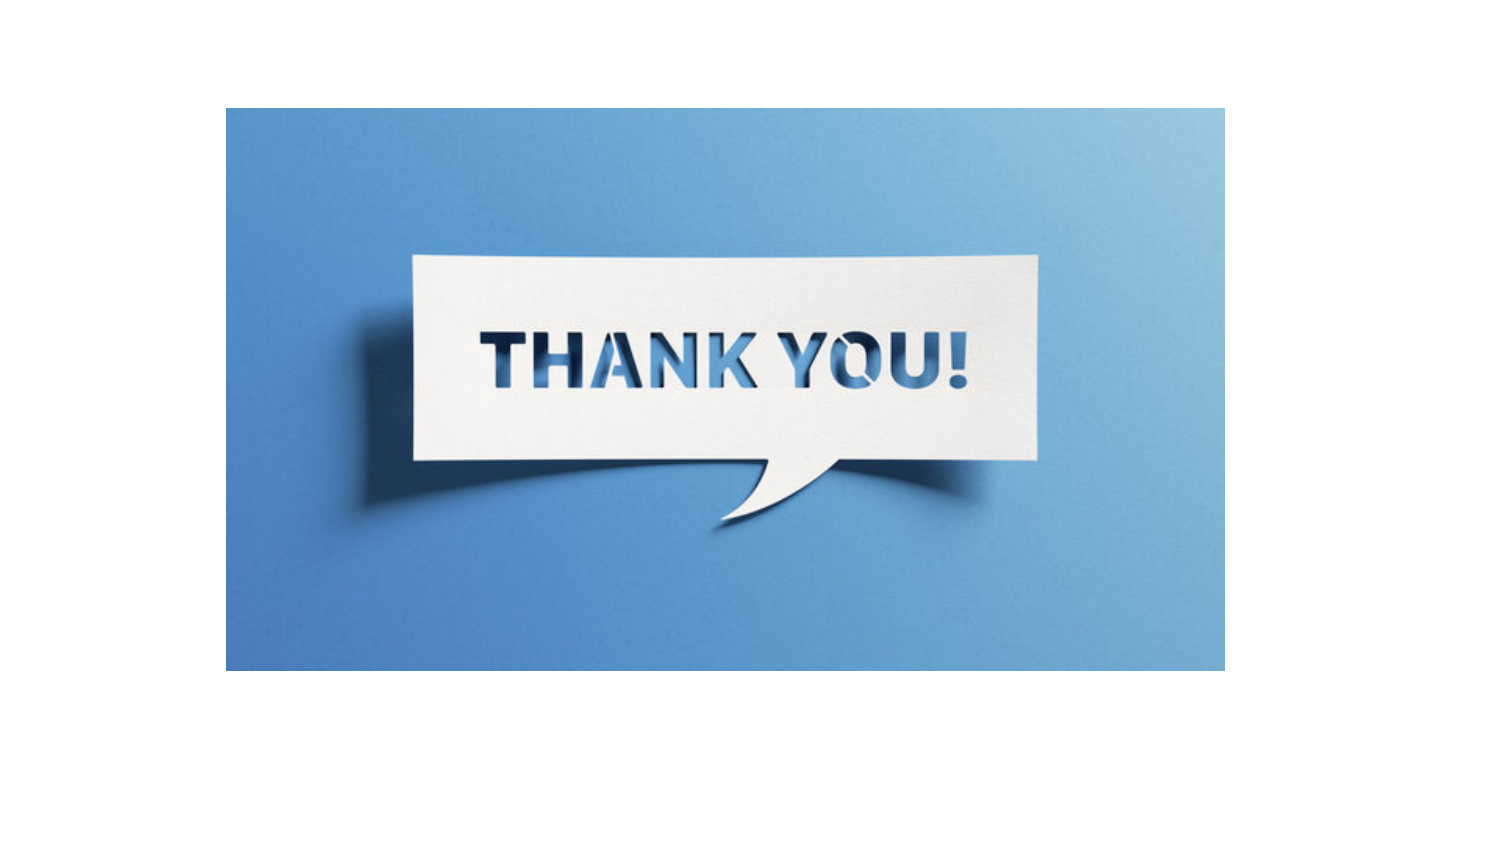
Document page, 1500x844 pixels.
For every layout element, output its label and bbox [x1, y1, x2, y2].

picture [226, 108, 1226, 672]
